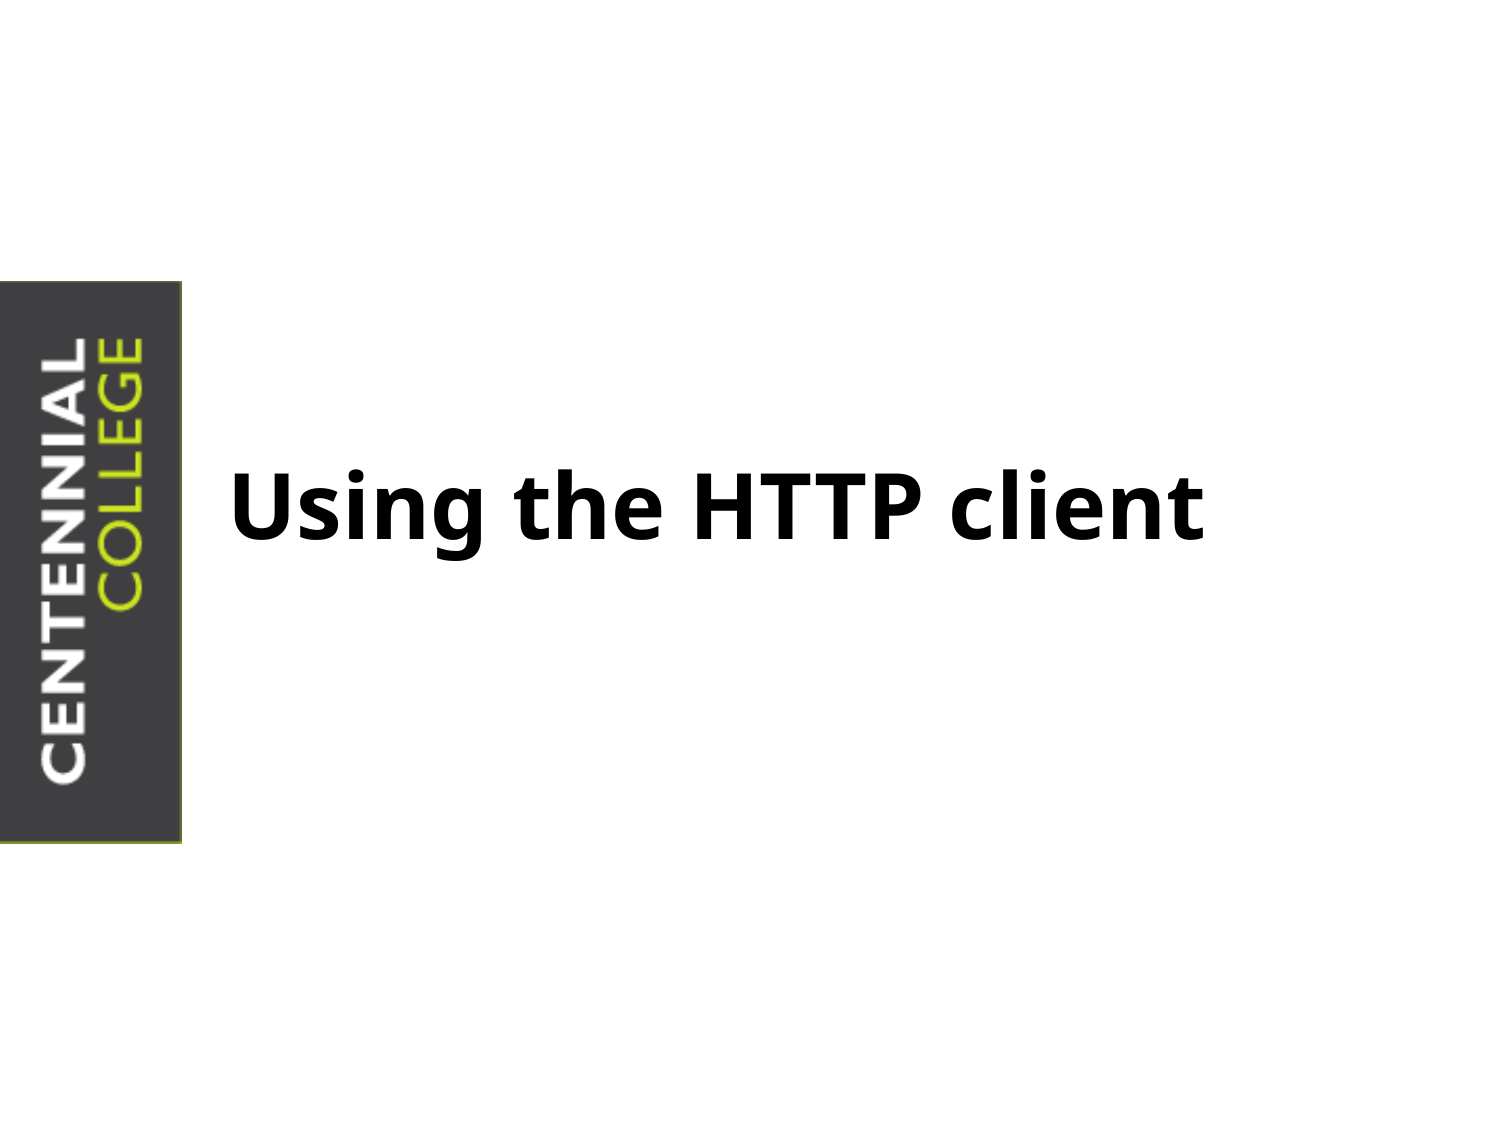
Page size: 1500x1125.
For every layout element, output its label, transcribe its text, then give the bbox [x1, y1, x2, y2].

picture [0, 281, 182, 844]
title Using the HTTP client [212, 434, 1451, 691]
